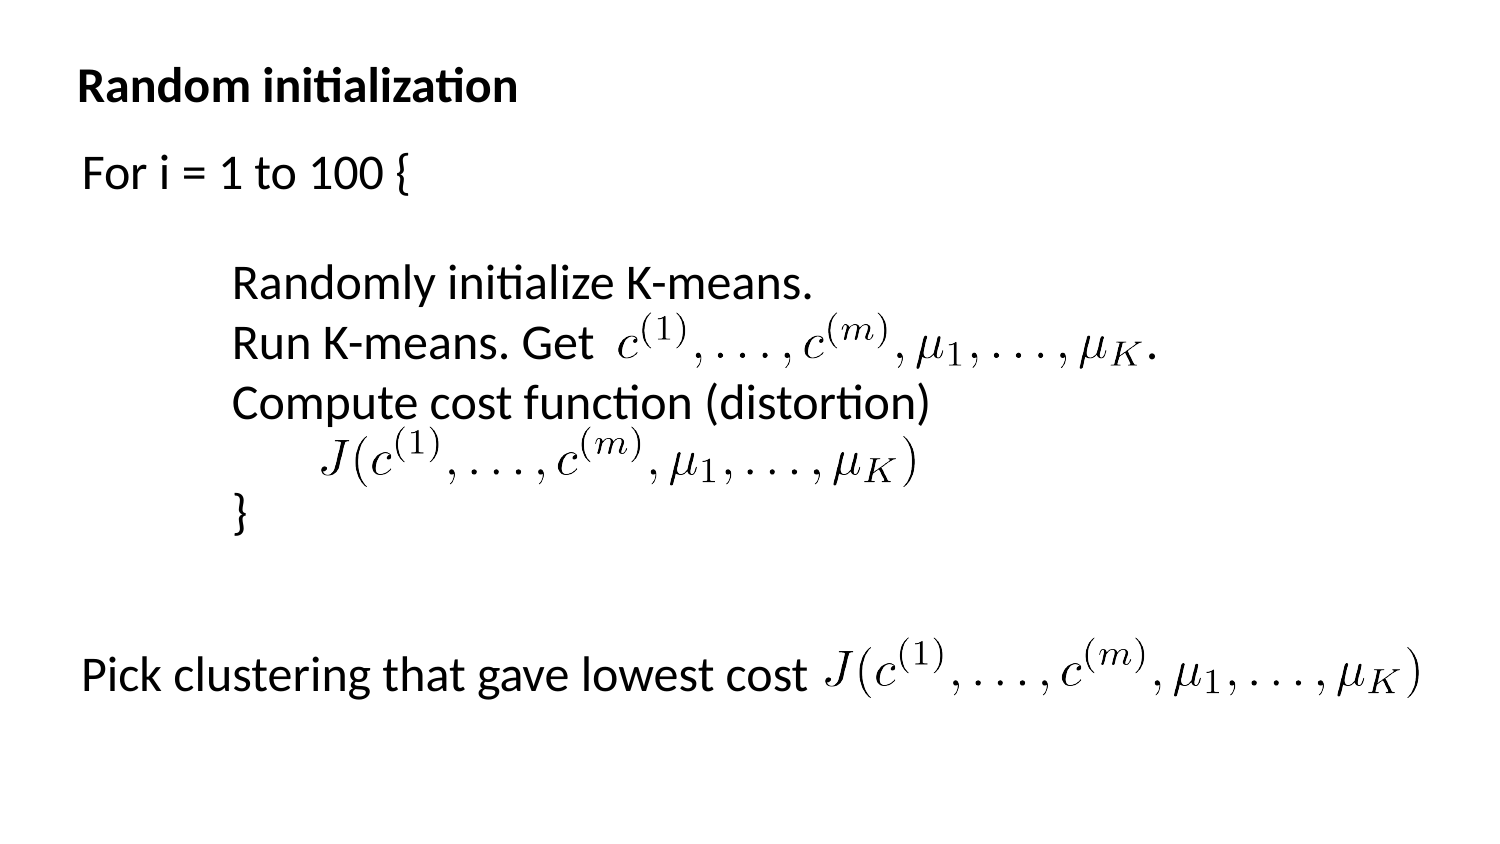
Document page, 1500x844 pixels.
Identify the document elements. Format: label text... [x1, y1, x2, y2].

picture [825, 637, 1419, 699]
text_box Random initialization [62, 45, 1425, 121]
picture [321, 426, 915, 487]
text_box For i = 1 to 100 { Randomly initialize K-means. Run K-means. Get . Compute cost function (distortion) } [67, 132, 1430, 547]
text_box Pick clustering that gave lowest cost [66, 633, 1429, 709]
picture [617, 312, 1143, 369]
